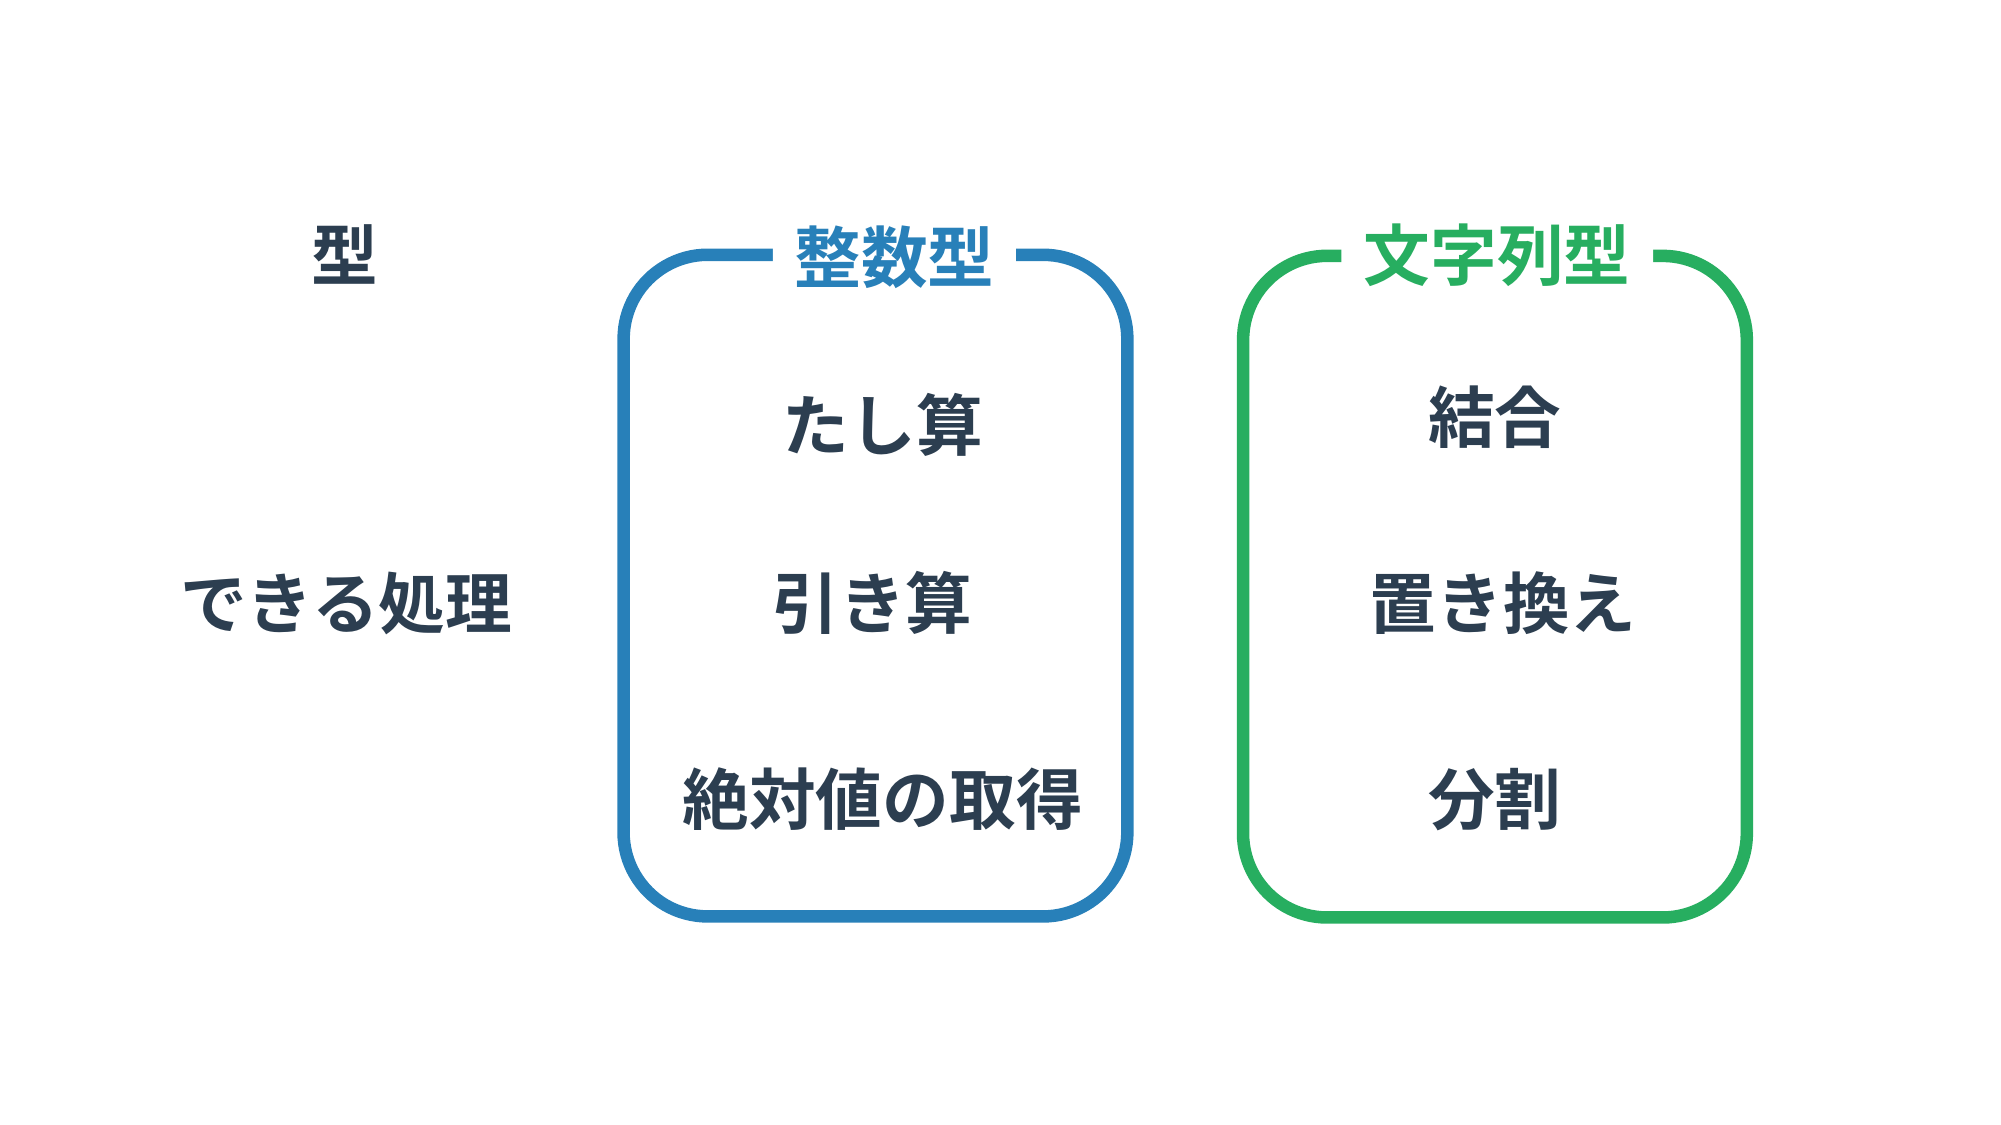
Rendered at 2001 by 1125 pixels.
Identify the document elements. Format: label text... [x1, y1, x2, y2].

text_box 整数型 [772, 208, 1016, 304]
text_box たし算 [767, 376, 998, 471]
text_box 分割 [1413, 750, 1577, 846]
text_box 型 [296, 206, 393, 302]
text_box [622, 253, 1129, 918]
text_box できる処理 [165, 554, 528, 650]
text_box 文字列型 [1341, 206, 1654, 302]
text_box 絶対値の取得 [667, 750, 1098, 846]
text_box 結合 [1413, 368, 1577, 464]
text_box [1242, 254, 1748, 919]
text_box 引き算 [757, 554, 988, 650]
text_box 置き換え [1355, 554, 1652, 650]
